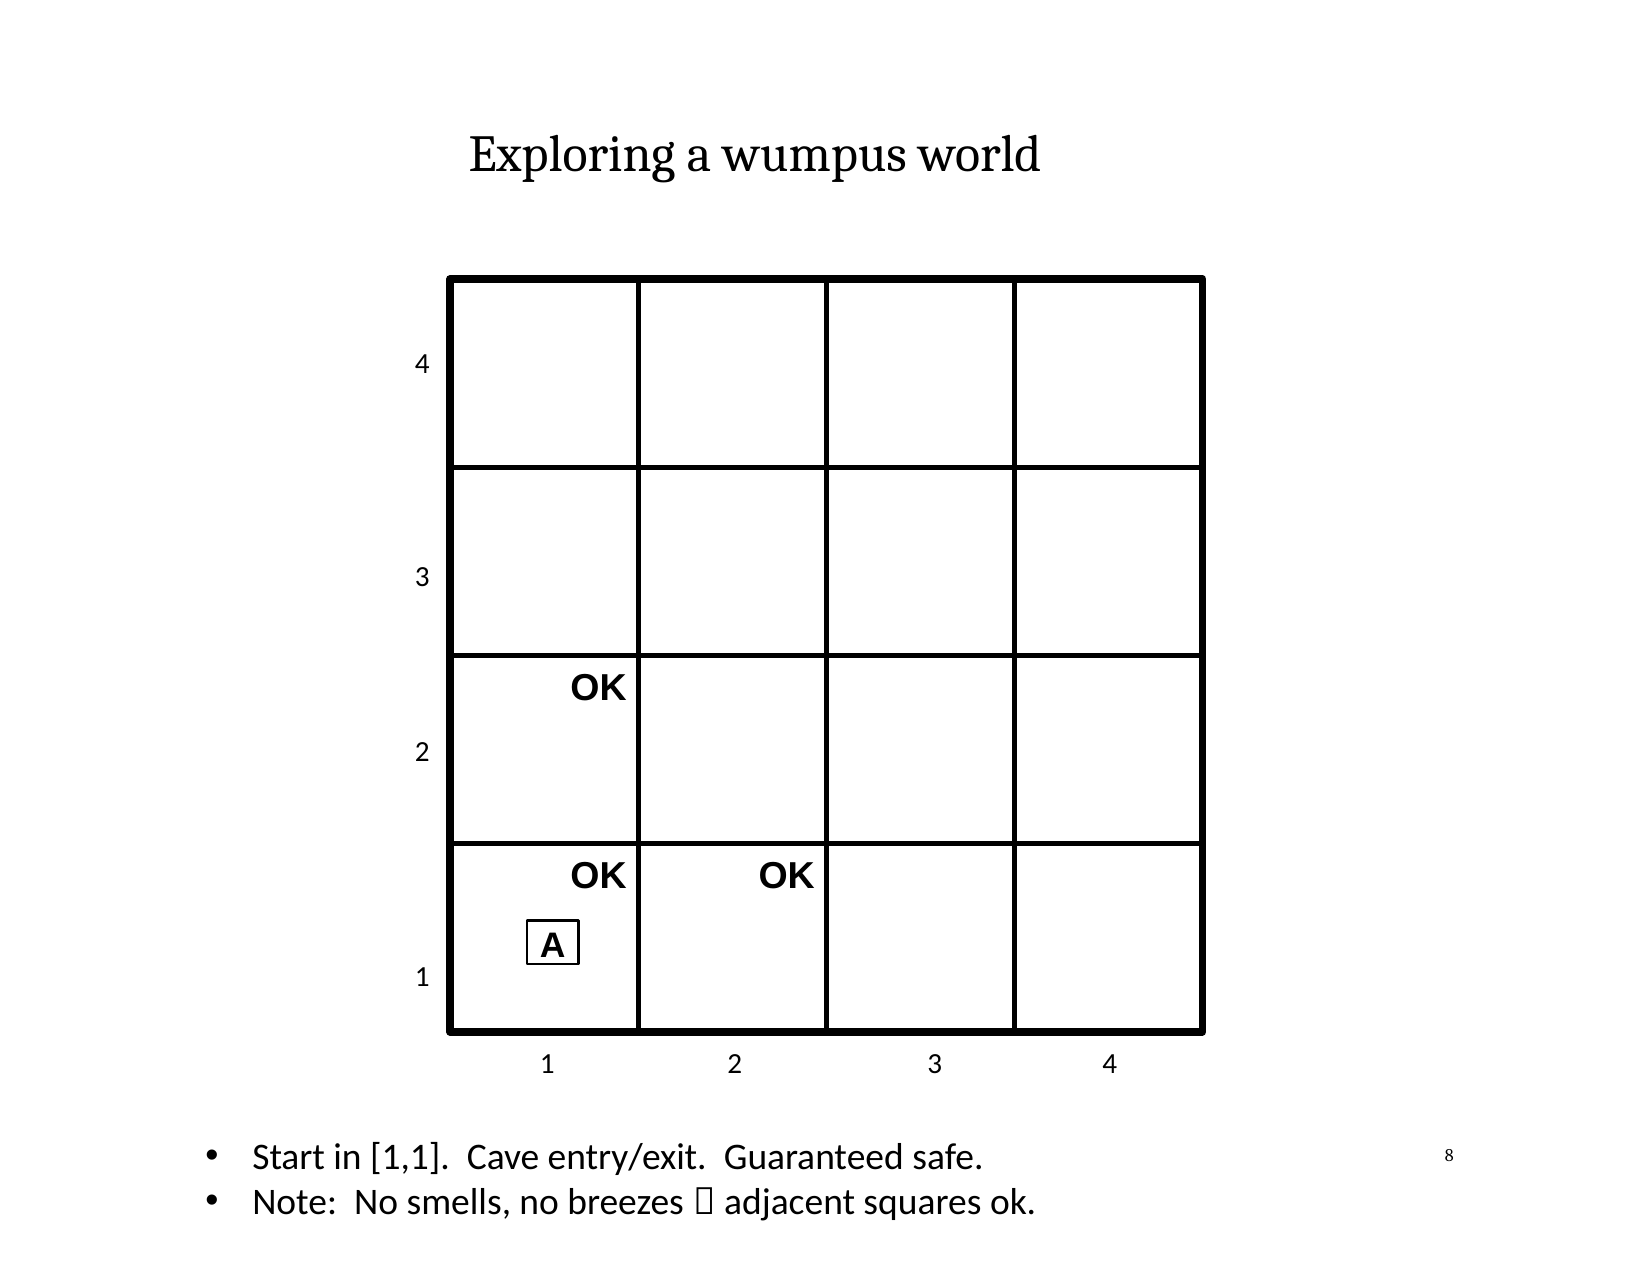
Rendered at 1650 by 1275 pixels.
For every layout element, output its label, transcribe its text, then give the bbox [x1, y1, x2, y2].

title Exploring a wumpus world [191, 131, 1459, 344]
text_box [449, 279, 1203, 1033]
text_box 1 [525, 1039, 563, 1088]
text_box 3 [399, 549, 438, 600]
text_box Start in [1,1]. Cave entry/exit. Guaranteed safe. Note: No smells, no breezes  adjacent squares ok. [190, 1124, 1061, 1230]
slide_number 8 [1440, 1149, 1467, 1275]
text_box 3 [912, 1039, 950, 1088]
text_box 2 [712, 1039, 750, 1088]
text_box 2 [399, 724, 438, 775]
text_box 4 [1087, 1039, 1125, 1088]
text_box 4 [399, 337, 438, 388]
text_box 1 [399, 949, 438, 1000]
